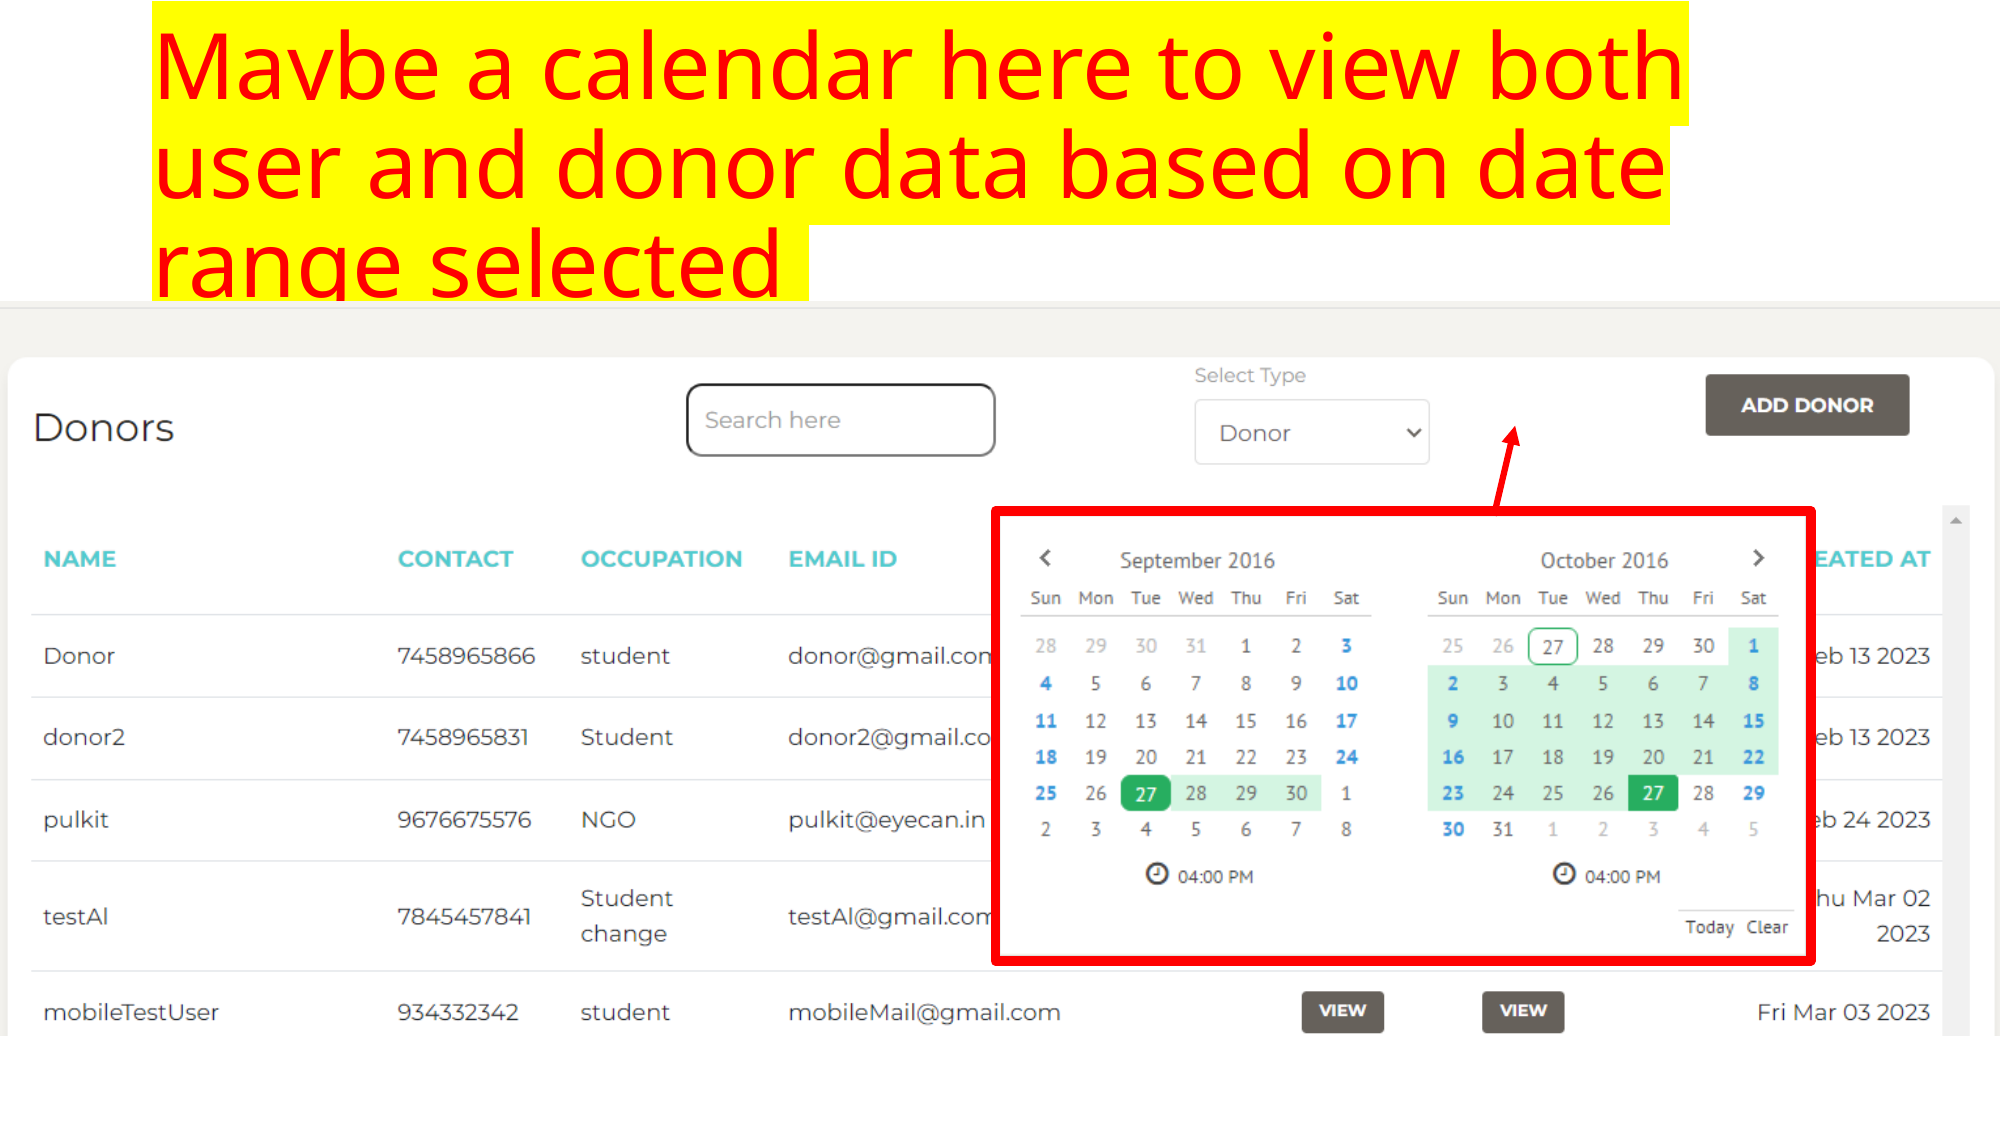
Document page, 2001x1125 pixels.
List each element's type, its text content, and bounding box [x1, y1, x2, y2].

title Maybe a calendar here to view both user and donor data based on date range selected [137, 59, 1863, 278]
picture [0, 301, 2000, 1036]
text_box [1493, 425, 1516, 516]
